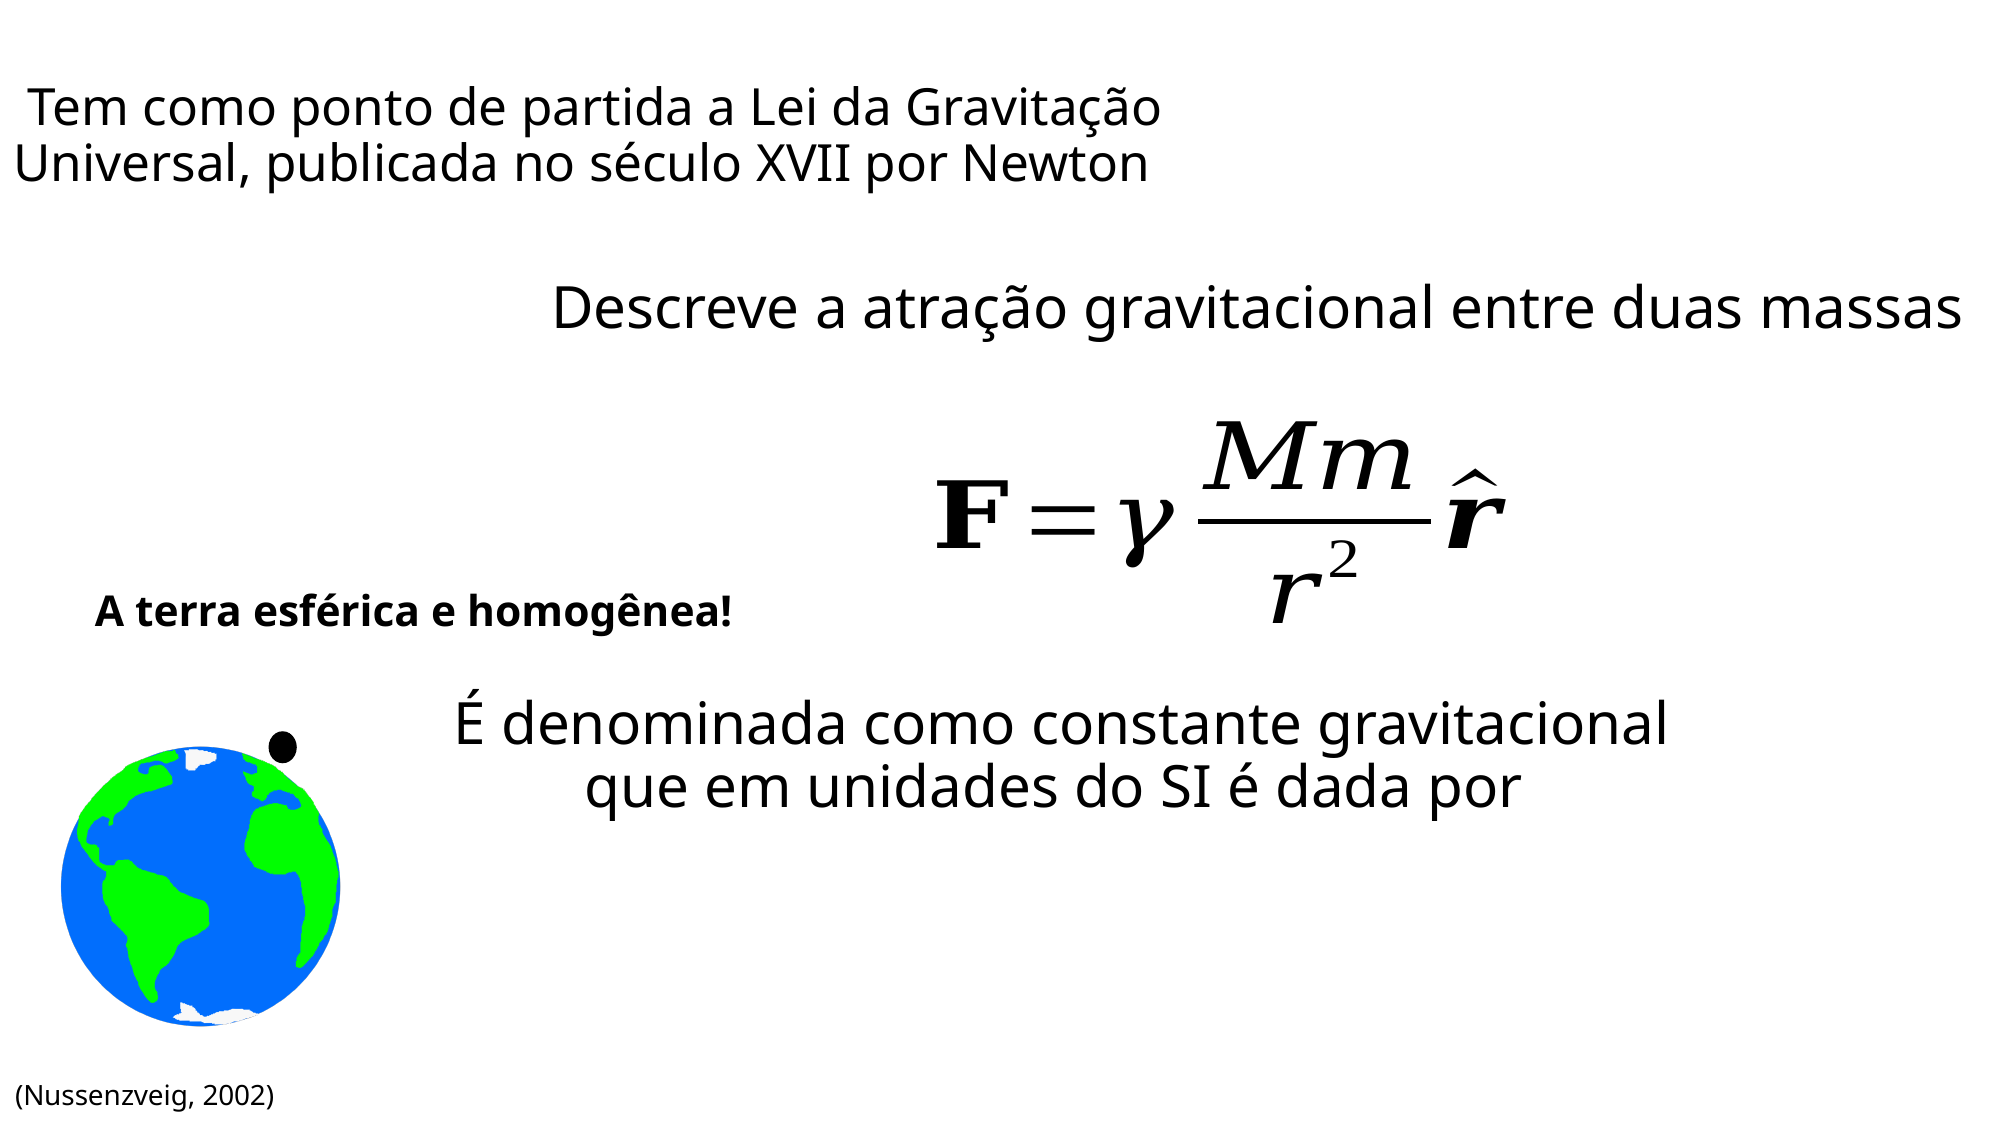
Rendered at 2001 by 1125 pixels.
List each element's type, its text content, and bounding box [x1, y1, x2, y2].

text_box É denominada como constante gravitacional que em unidades do SI é dada por [392, 673, 1731, 828]
text_box A terra esférica e homogênea! [54, 543, 773, 644]
text_box Tem como ponto de partida a Lei da Gravitação Universal, publicada no século XVII por Newton [0, 23, 1205, 200]
picture [26, 663, 374, 1125]
text_box Descreve a atração gravitacional entre duas massas [514, 249, 2000, 349]
text_box (Nussenzveig, 2002) [0, 1053, 26, 1119]
